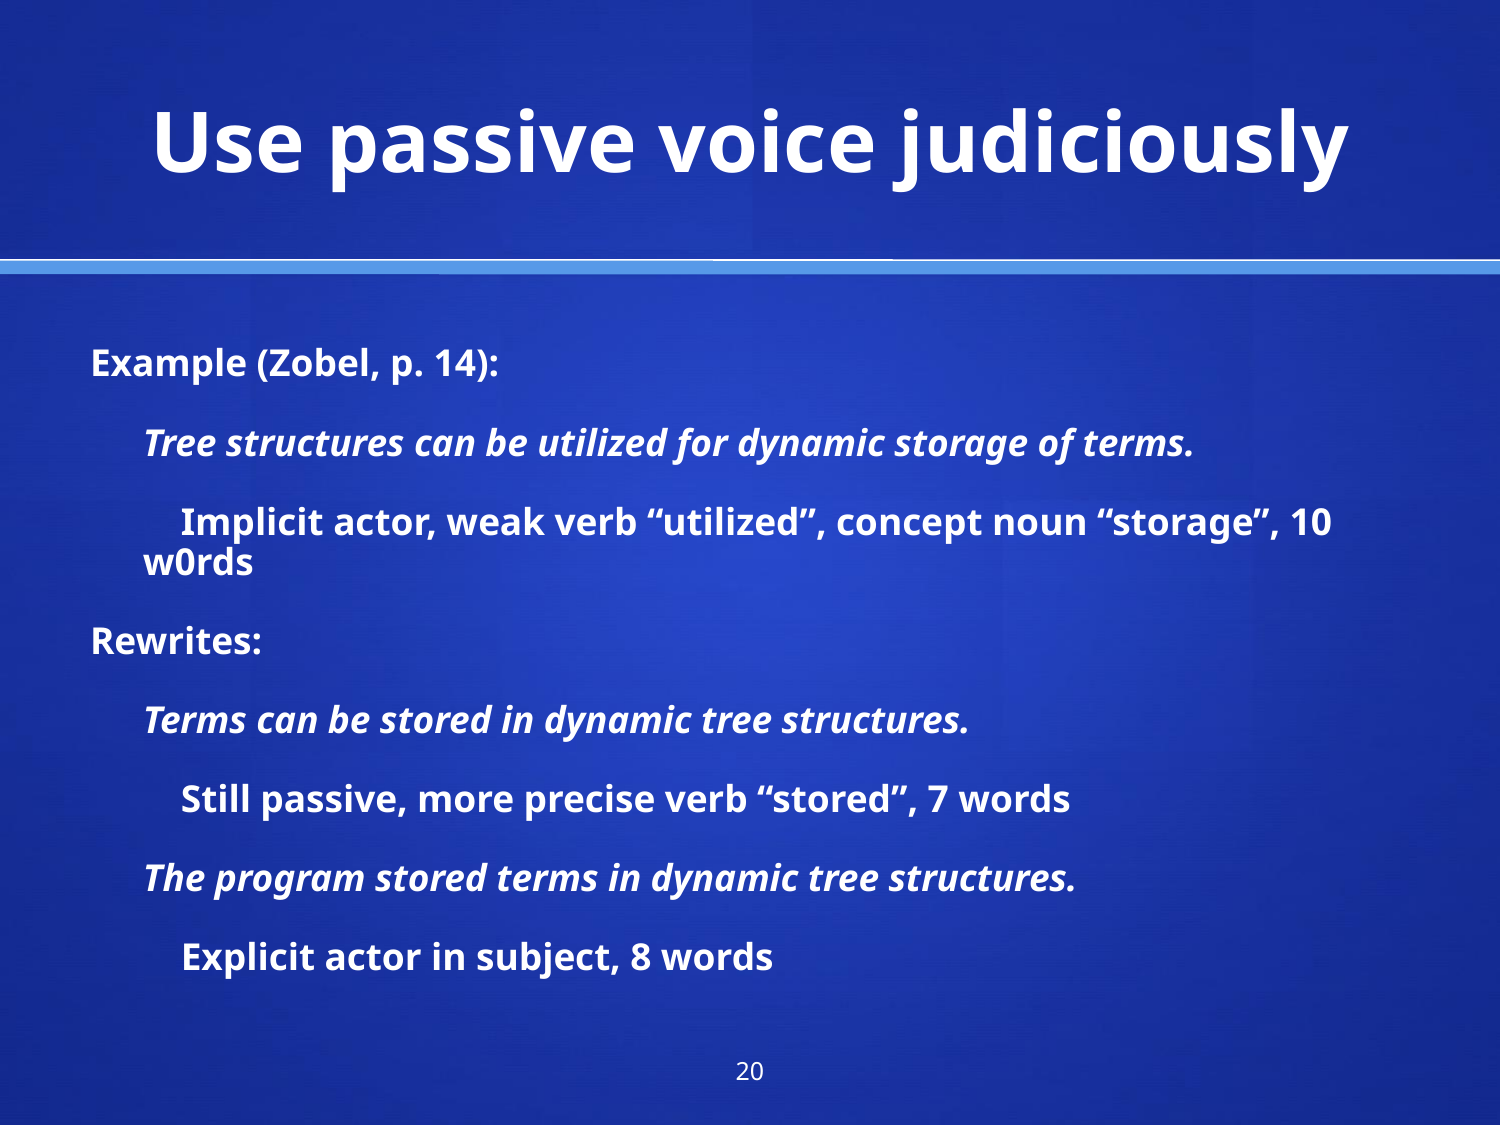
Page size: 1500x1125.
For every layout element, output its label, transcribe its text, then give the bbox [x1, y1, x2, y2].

list Example (Zobel, p. 14): Tree structures can be utilized for dynamic storage of terms. Implicit actor, weak verb “utilized”, concept noun “storage”, 10 w0rds Rewrites: Terms can be stored in dynamic tree structures. Still passive, more precise verb “stored”, 7 words The program stored terms in dynamic tree structures. Explicit actor in subject, 8 words [75, 337, 1425, 988]
title Use passive voice judiciously [75, 45, 1425, 233]
text_box ‹#› [699, 1042, 800, 1103]
picture [0, 275, 1500, 1125]
picture [0, 0, 1500, 259]
